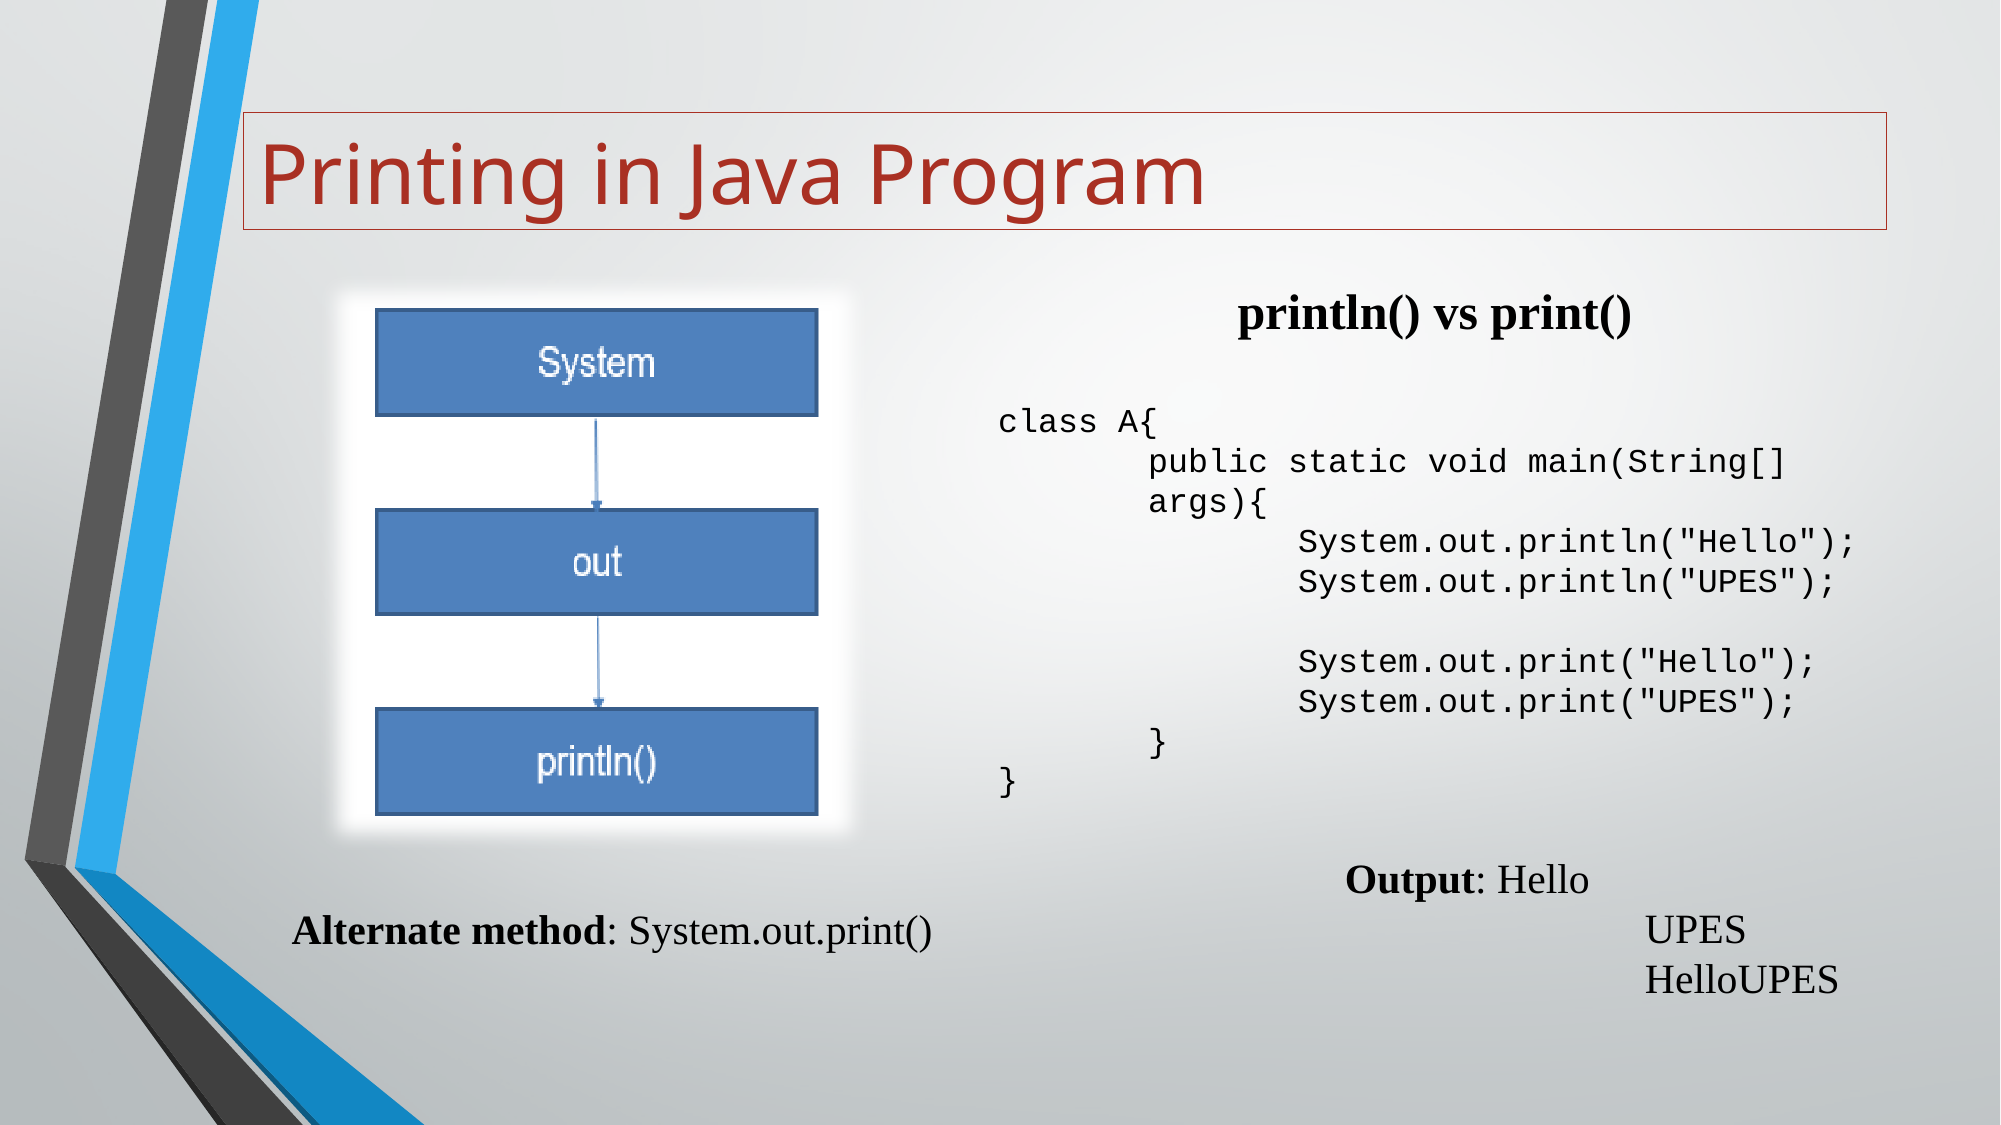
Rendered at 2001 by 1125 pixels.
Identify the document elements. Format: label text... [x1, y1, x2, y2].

text_box Output: Hello UPES HelloUPES [1330, 844, 1887, 1010]
title Printing in Java Program [243, 112, 1887, 230]
picture [316, 271, 872, 854]
text_box println() vs print() class A{ public static void main(String[] args){ System.out.println("Hello"); System.out.println("UPES"); System.out.print("Hello"); System.out.print("UPES"); } } [983, 271, 1887, 806]
text_box Alternate method: System.out.print() [276, 895, 1017, 961]
